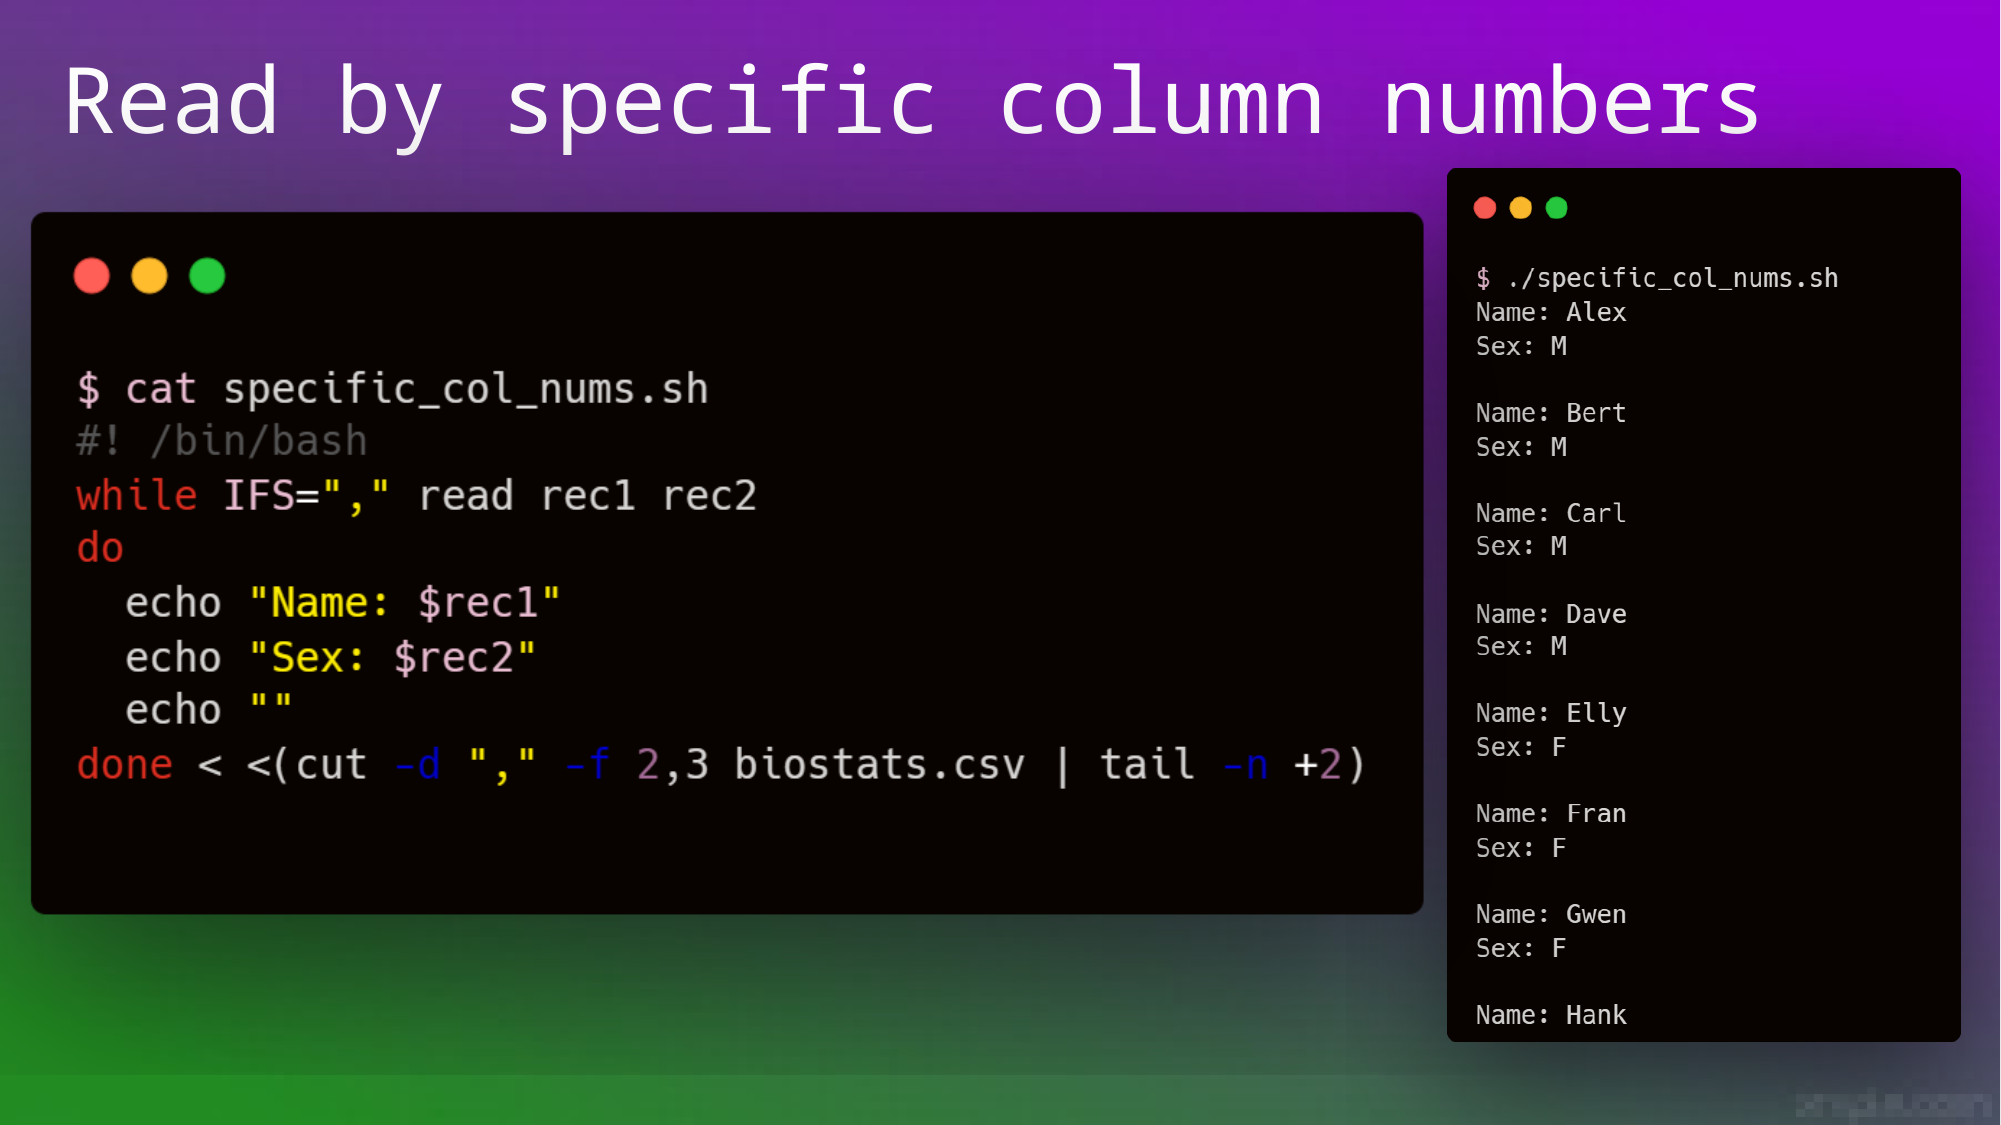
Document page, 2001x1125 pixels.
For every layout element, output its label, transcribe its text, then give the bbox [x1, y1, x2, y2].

picture [0, 0, 2001, 1125]
text_box Read by specific column numbers [46, 34, 1782, 68]
